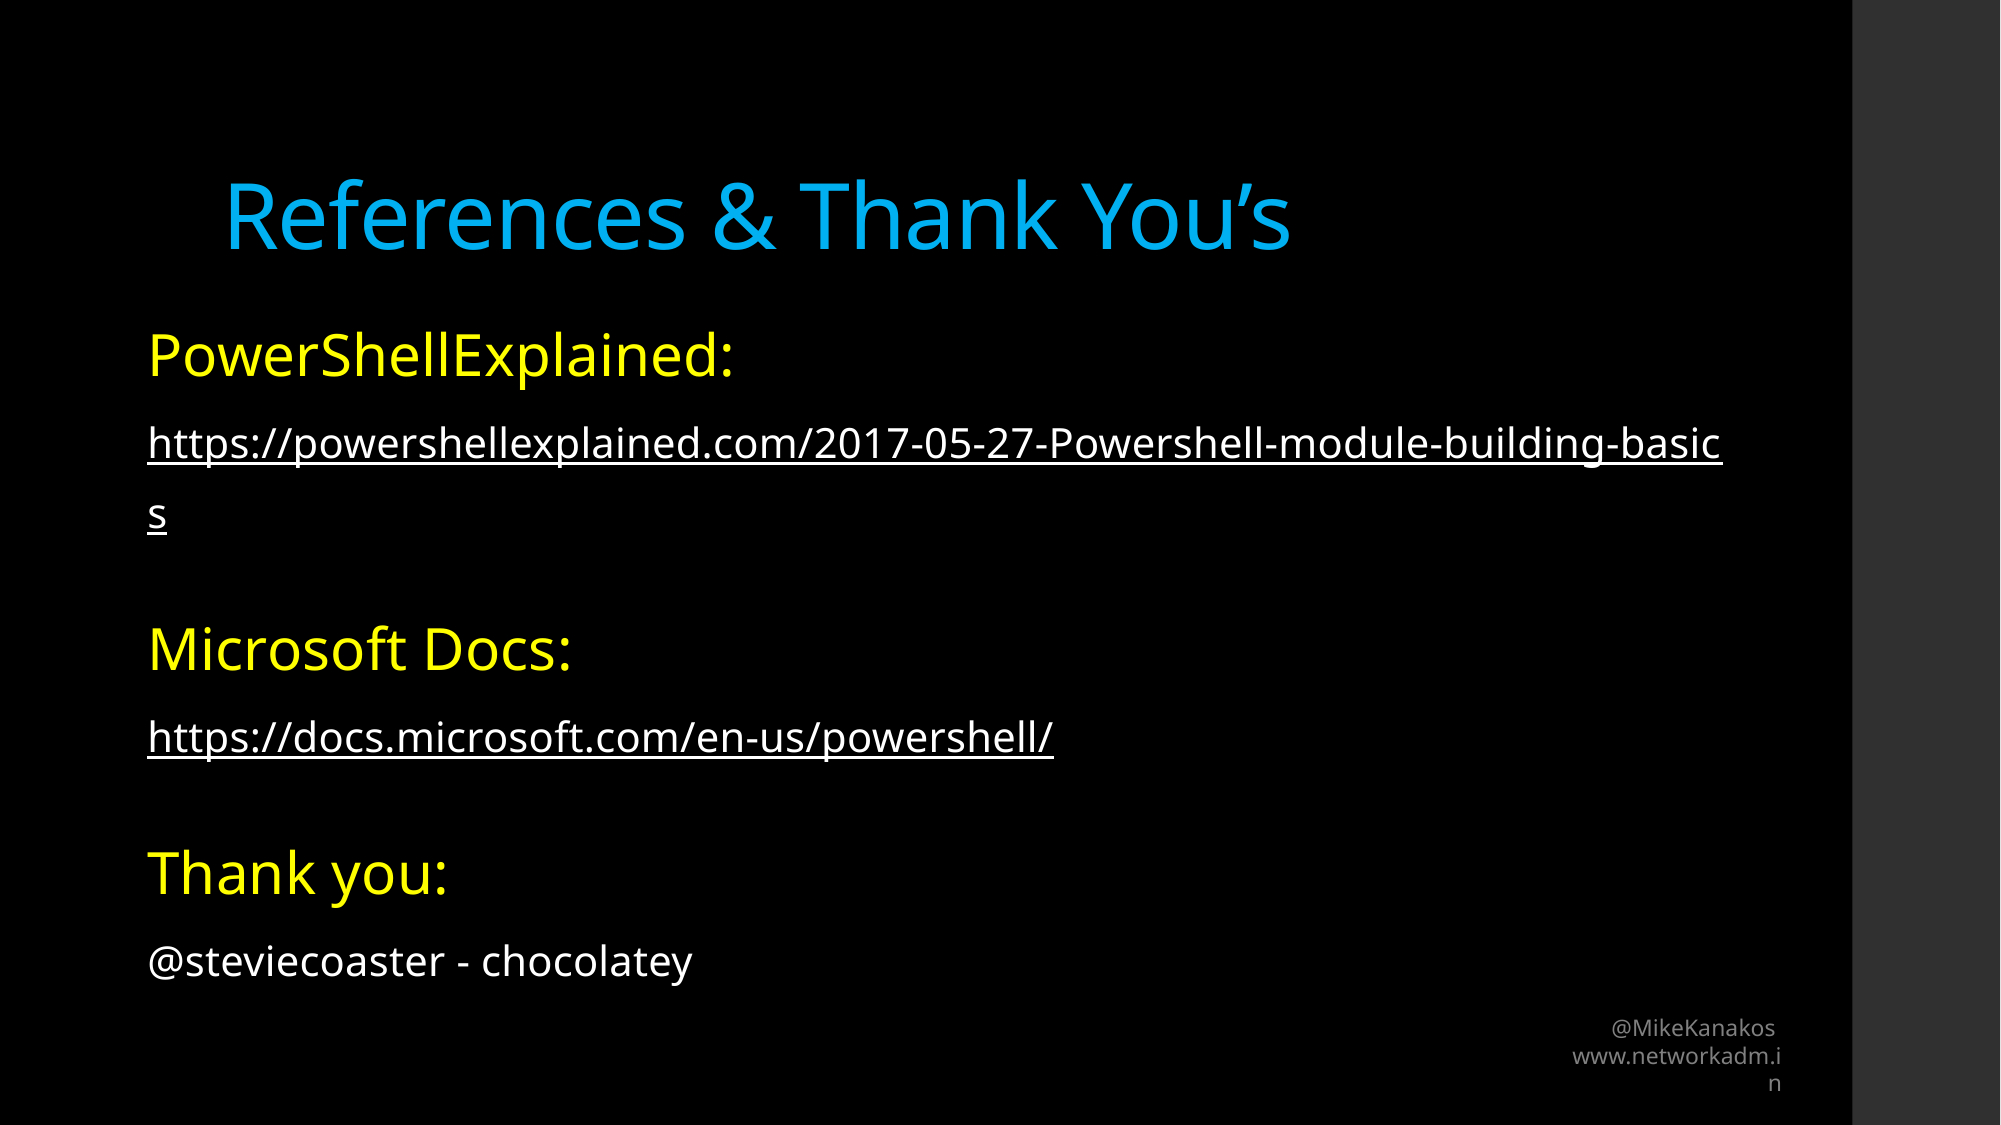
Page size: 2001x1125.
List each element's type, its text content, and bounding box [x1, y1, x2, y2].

title References & Thank You’s [206, 60, 1797, 278]
footer @MikeKanakos www.networkadm.in [1552, 1013, 1797, 1097]
text_box PowerShellExplained: https://powershellexplained.com/2017-05-27-Powershell-module-building-basics Microsoft Docs: https://docs.microsoft.com/en-us/powershell/ Thank you: @steviecoaster - chocolatey [132, 275, 1757, 1014]
